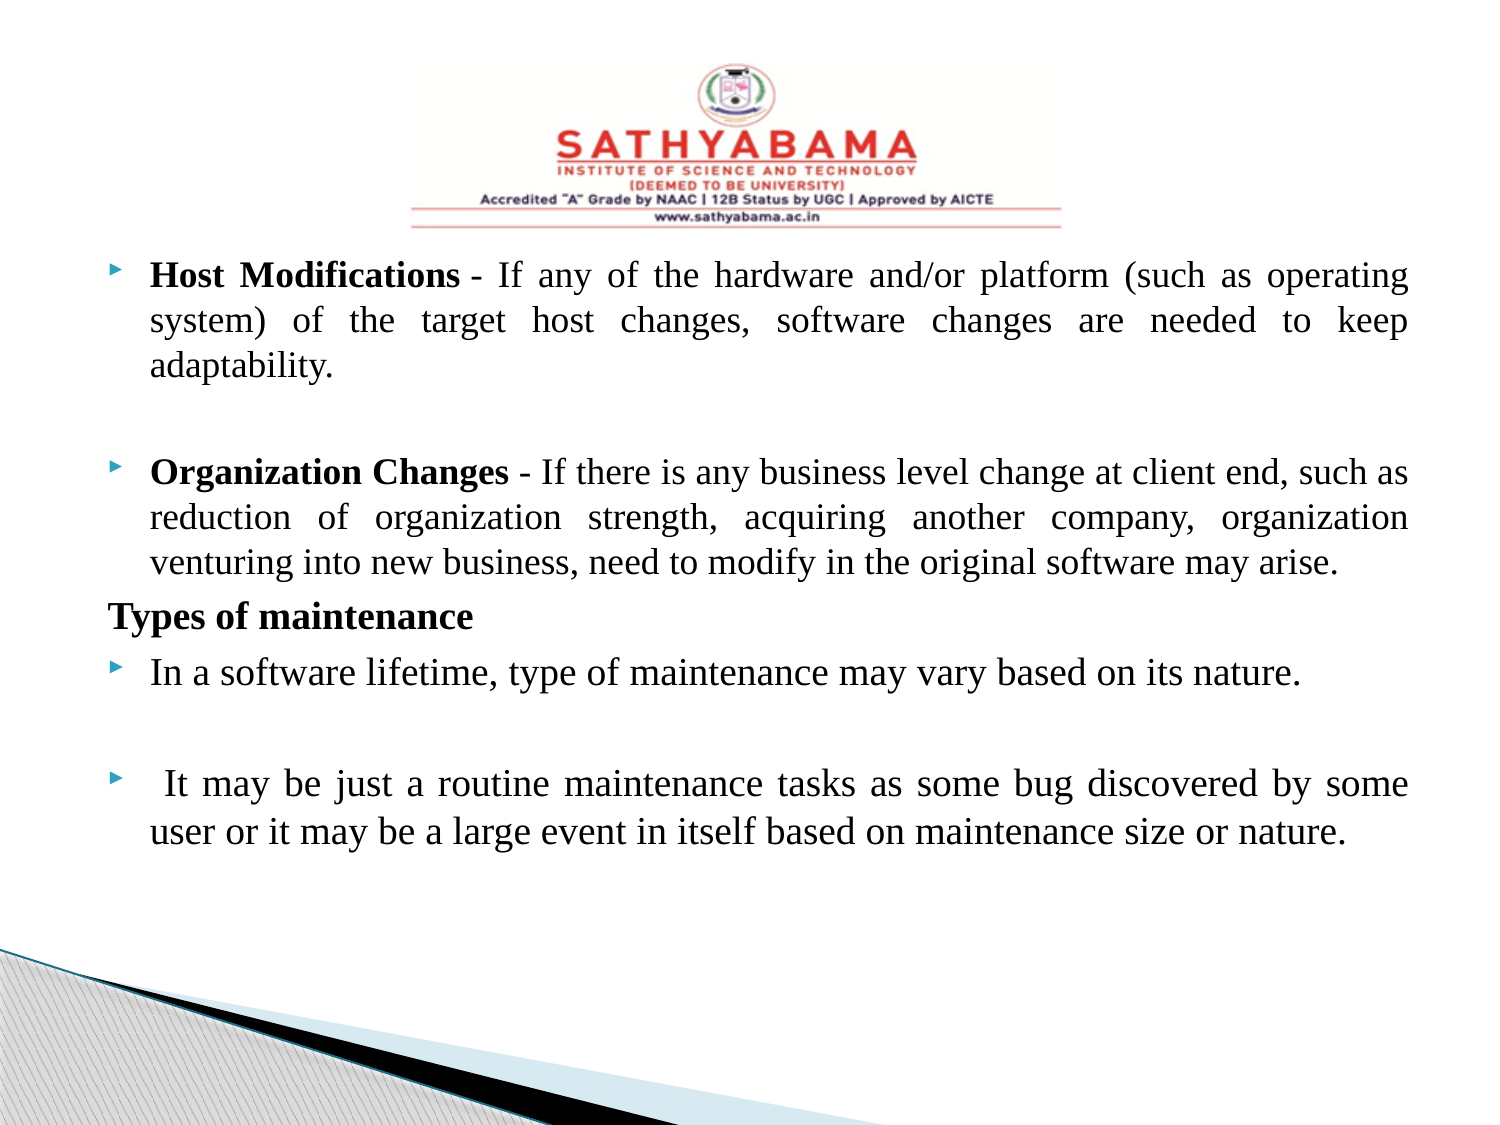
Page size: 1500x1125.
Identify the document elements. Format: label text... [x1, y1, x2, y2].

list Host Modifications - If any of the hardware and/or platform (such as operating system) of the target host changes, software changes are needed to keep adaptability. Organization Changes - If there is any business level change at client end, such as reduction of organization strength, acquiring another company, organization venturing into new business, need to modify in the original software may arise. Types of maintenance In a software lifetime, type of maintenance may vary based on its nature. It may be just a routine maintenance tasks as some bug discovered by some user or it may be a large event in itself based on maintenance size or nature. [75, 243, 1425, 986]
picture [330, 62, 1170, 243]
